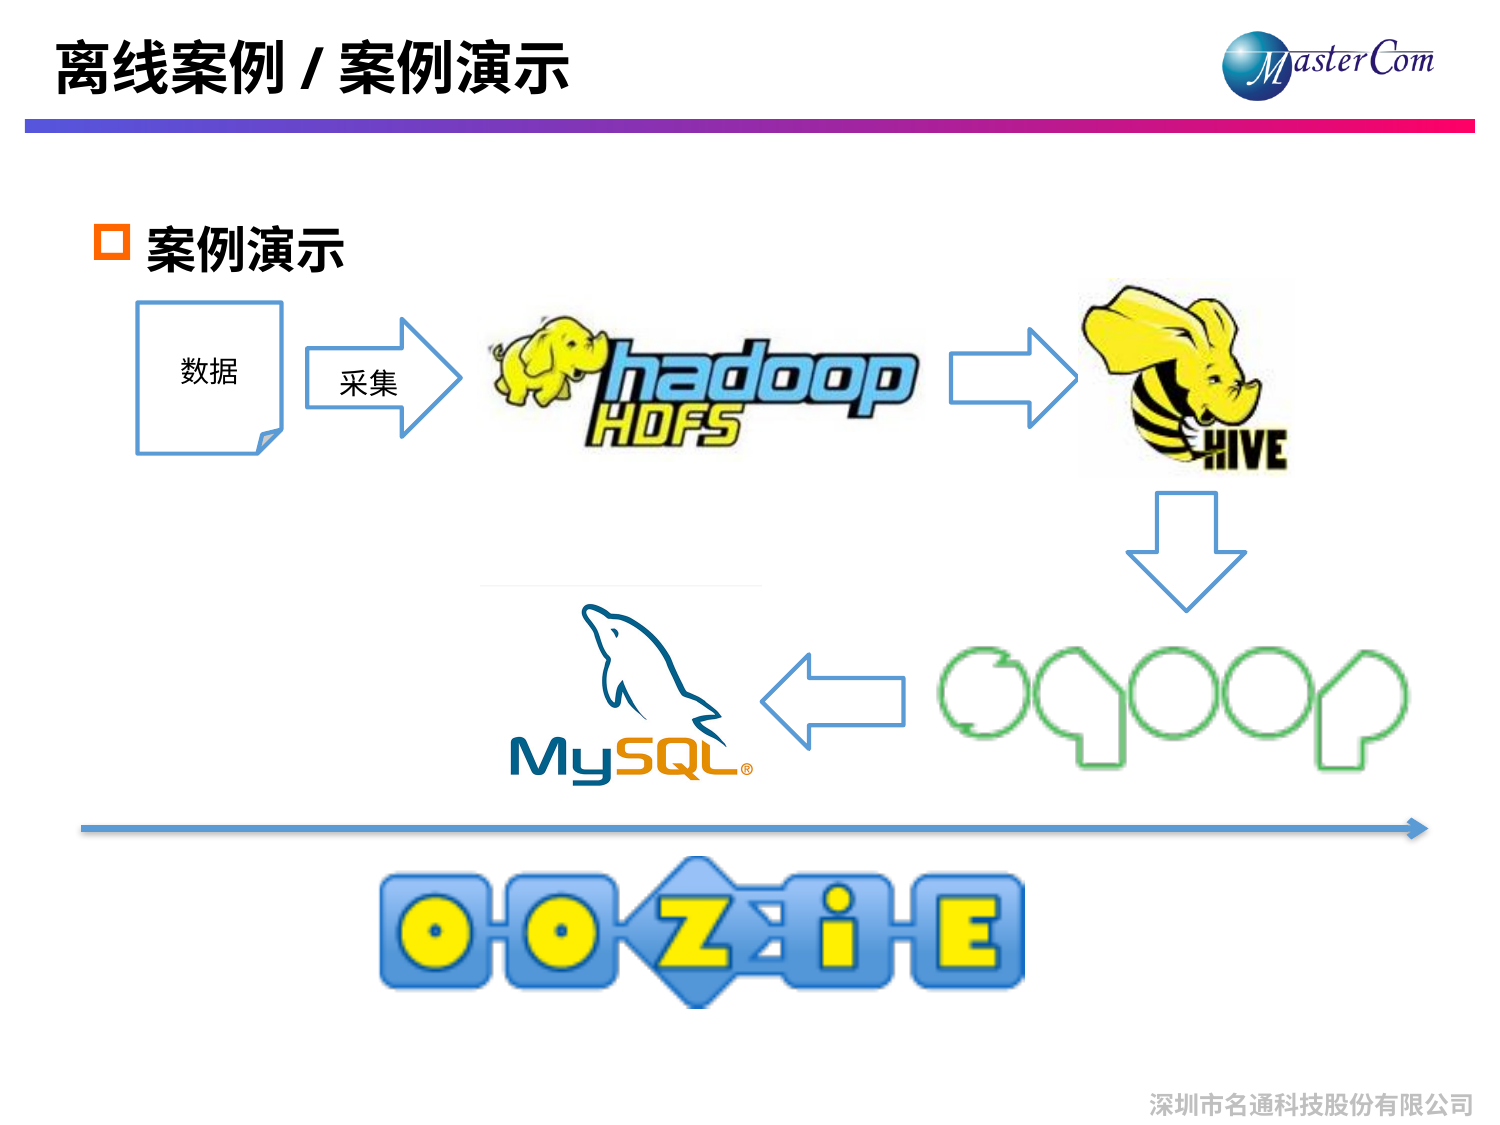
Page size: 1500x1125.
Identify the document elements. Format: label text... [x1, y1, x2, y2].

text_box [948, 327, 1073, 430]
picture [1078, 278, 1295, 478]
text_box [1125, 490, 1248, 614]
picture [480, 585, 762, 818]
picture [377, 855, 1025, 1009]
text_box 数据 [135, 300, 284, 456]
text_box [766, 652, 906, 751]
text_box 采集 [305, 316, 463, 439]
picture [1261, 31, 1434, 101]
picture [477, 294, 926, 462]
picture [924, 625, 1426, 779]
title 离线案例/案例演示 [24, 0, 1261, 132]
list 案例演示 [75, 196, 1425, 1050]
